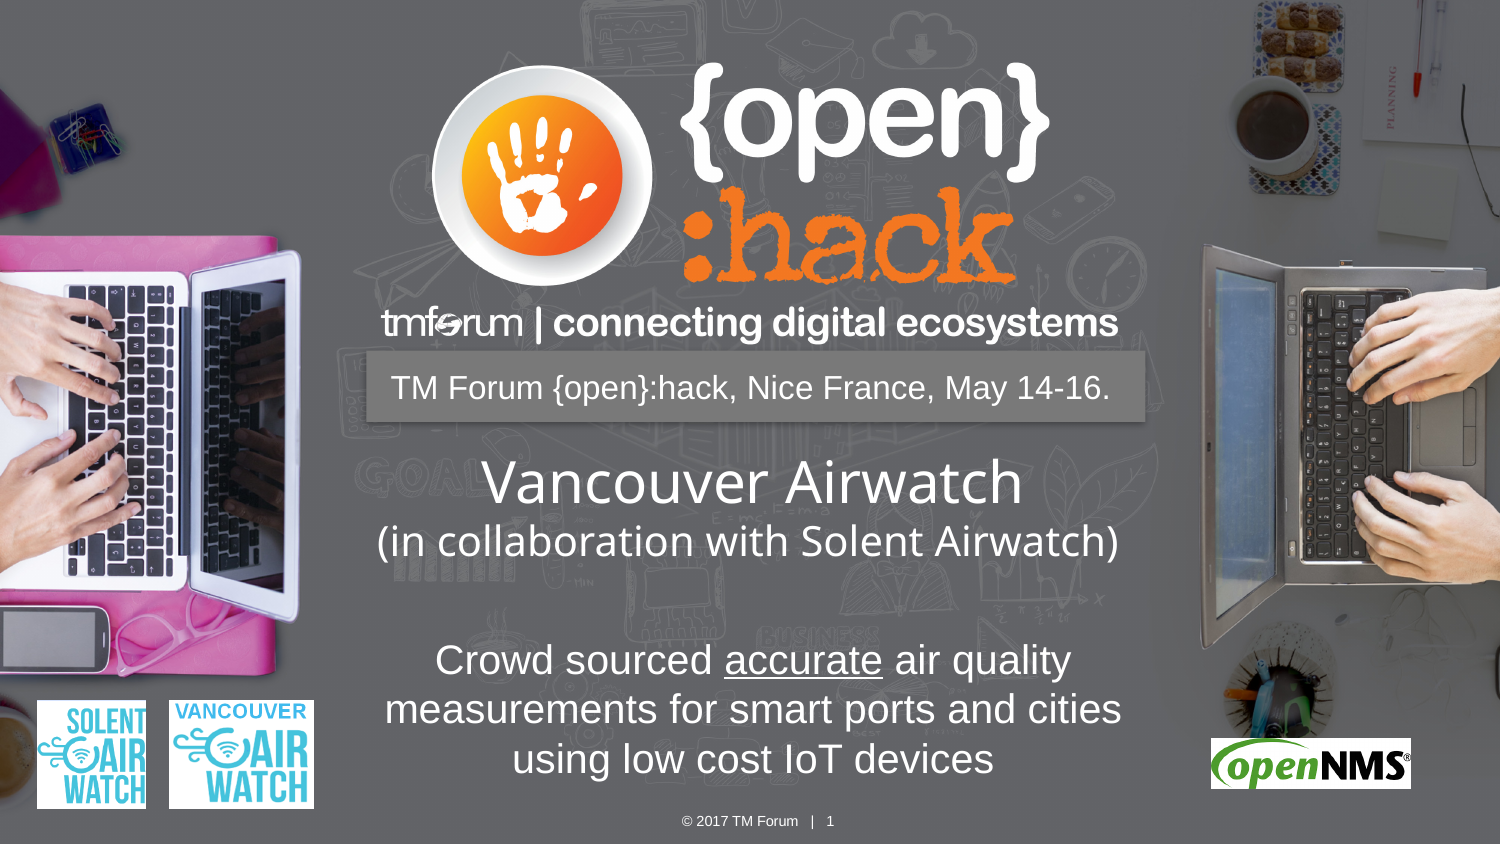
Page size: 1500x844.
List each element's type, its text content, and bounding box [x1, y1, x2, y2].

subtitle Crowd sourced accurate air quality measurements for smart ports and cities using low cost IoT devices [346, 625, 1161, 790]
picture [0, 0, 1500, 844]
text_box TM Forum {open}:hack, Nice France, May 14-16. [365, 350, 1146, 423]
title Vancouver Airwatch (in collaboration with Solent Airwatch) [346, 457, 1161, 552]
